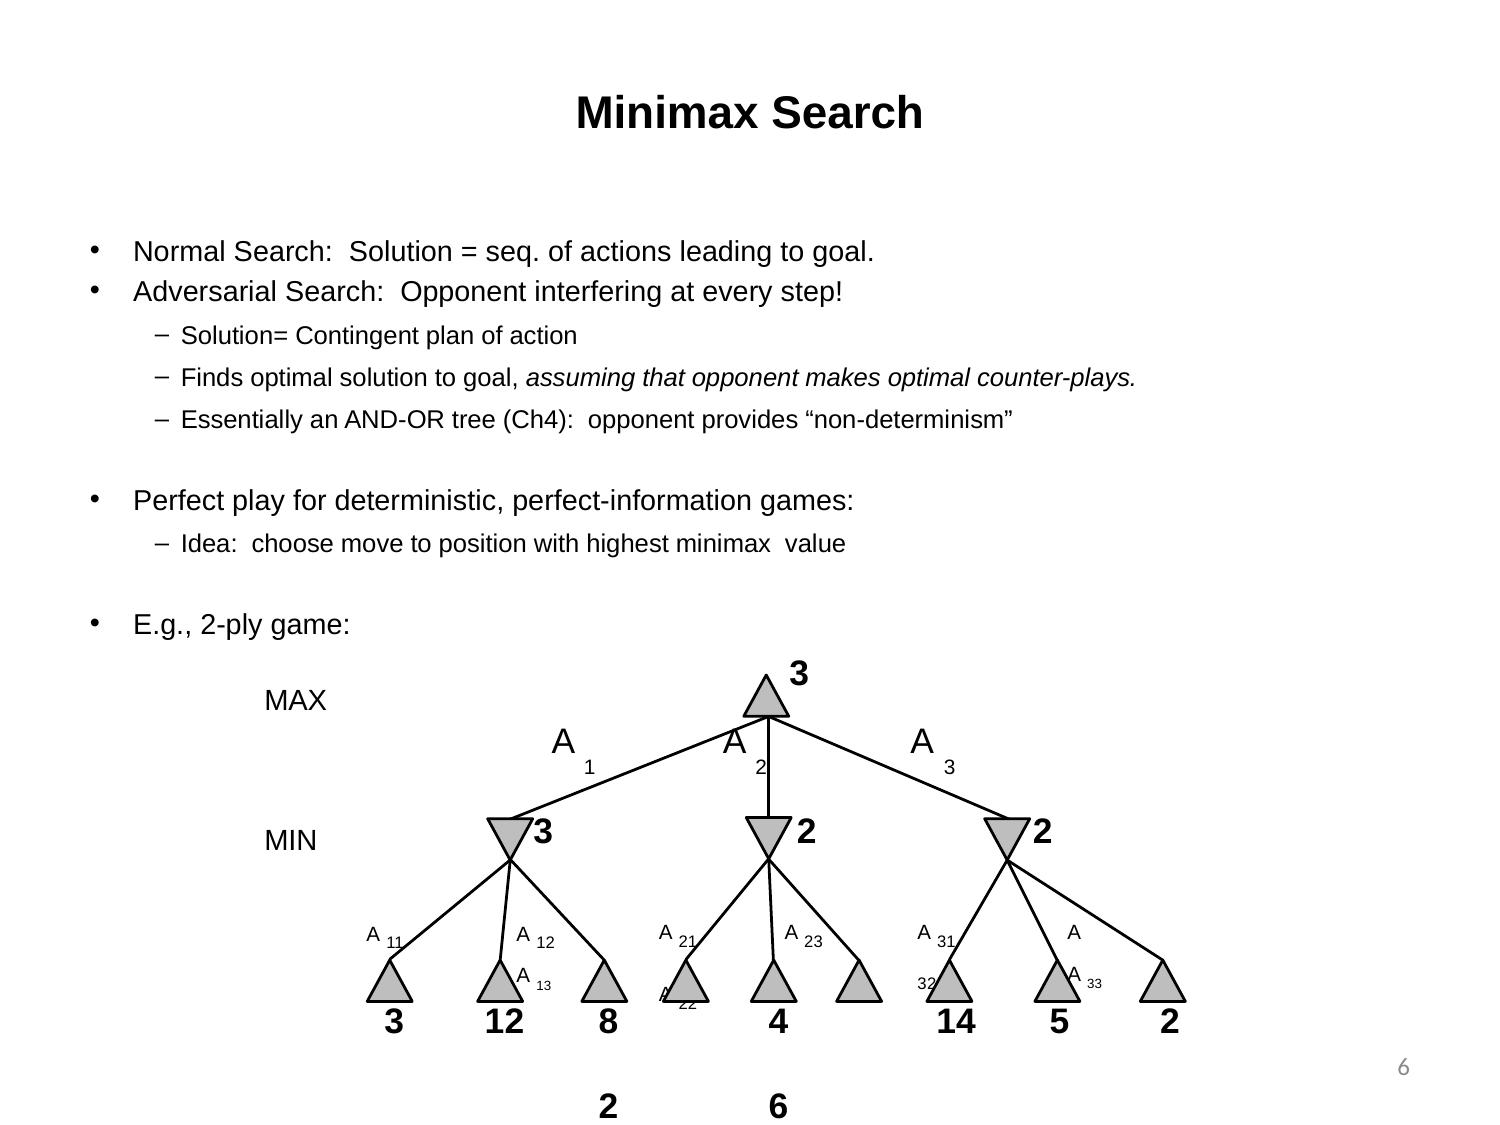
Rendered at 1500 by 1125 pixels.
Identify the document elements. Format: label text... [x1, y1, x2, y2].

text_box Minimax Search [75, 45, 1425, 175]
text_box Normal Search: Solution = seq. of actions leading to goal. Adversarial Search: Opponent interfering at every step! Solution= Contingent plan of action Finds optimal solution to goal, assuming that opponent makes optimal counter-plays. Essentially an AND-OR tree (Ch4): opponent provides “non-determinism” Perfect play for deterministic, perfect-information games: Idea: choose move to position with highest minimax value E.g., 2-ply game: [75, 224, 1425, 650]
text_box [262, 649, 1186, 1041]
text_box <number> [1074, 1042, 1425, 1103]
